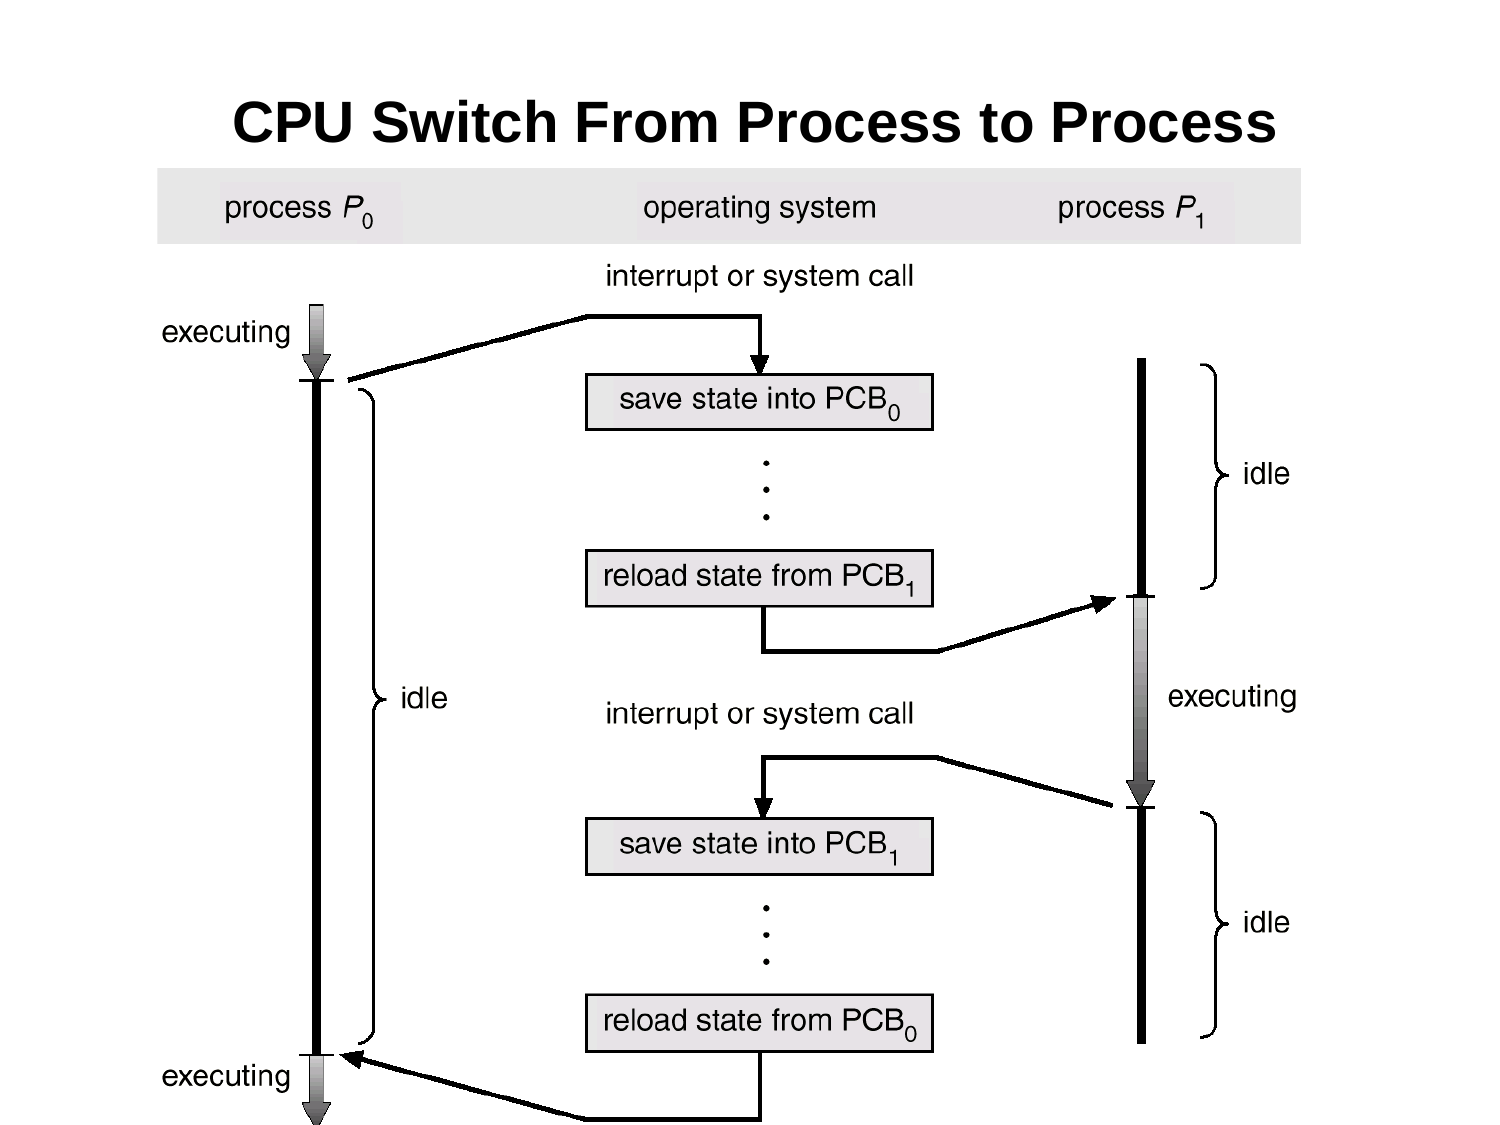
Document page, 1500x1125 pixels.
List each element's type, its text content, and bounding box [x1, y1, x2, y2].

picture [156, 167, 1302, 1125]
title CPU Switch From Process to Process [190, 81, 1321, 157]
